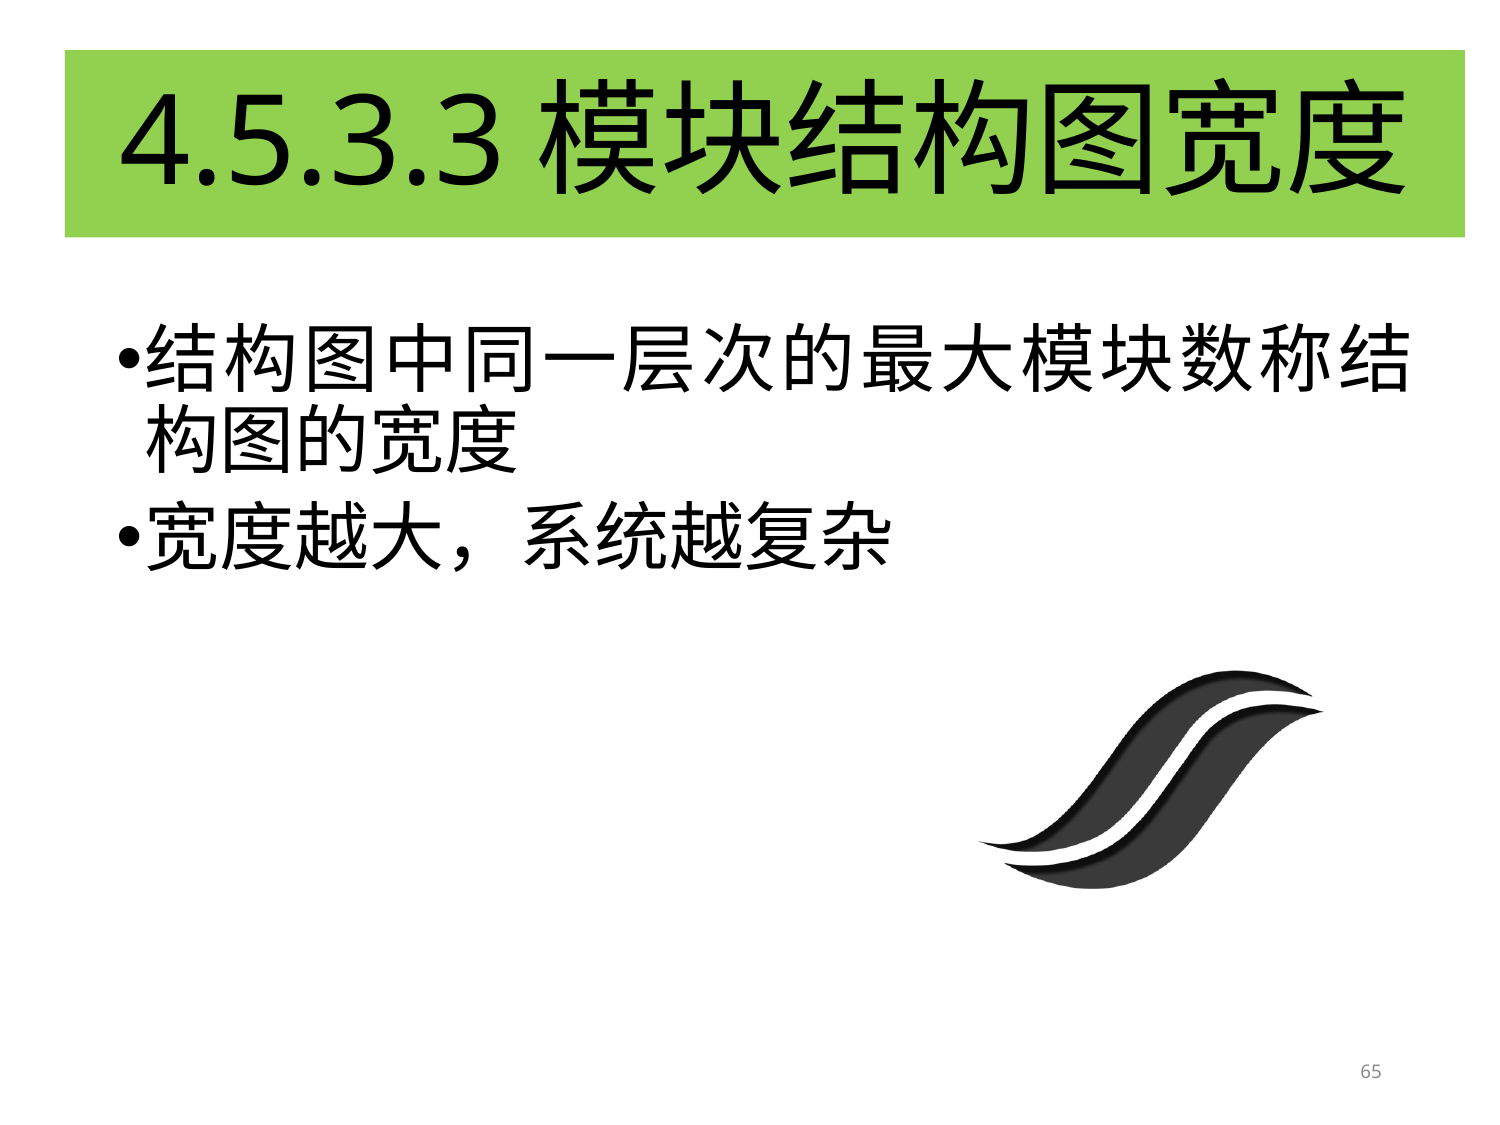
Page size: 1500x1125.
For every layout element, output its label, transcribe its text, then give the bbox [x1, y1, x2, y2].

title 4.5.3.3模块结构图宽度 [64, 50, 1465, 238]
picture [962, 538, 1341, 917]
slide_number 65 [1059, 1042, 1397, 1103]
list 结构图中同一层次的最大模块数称结构图的宽度 宽度越大，系统越复杂 [101, 314, 1429, 872]
